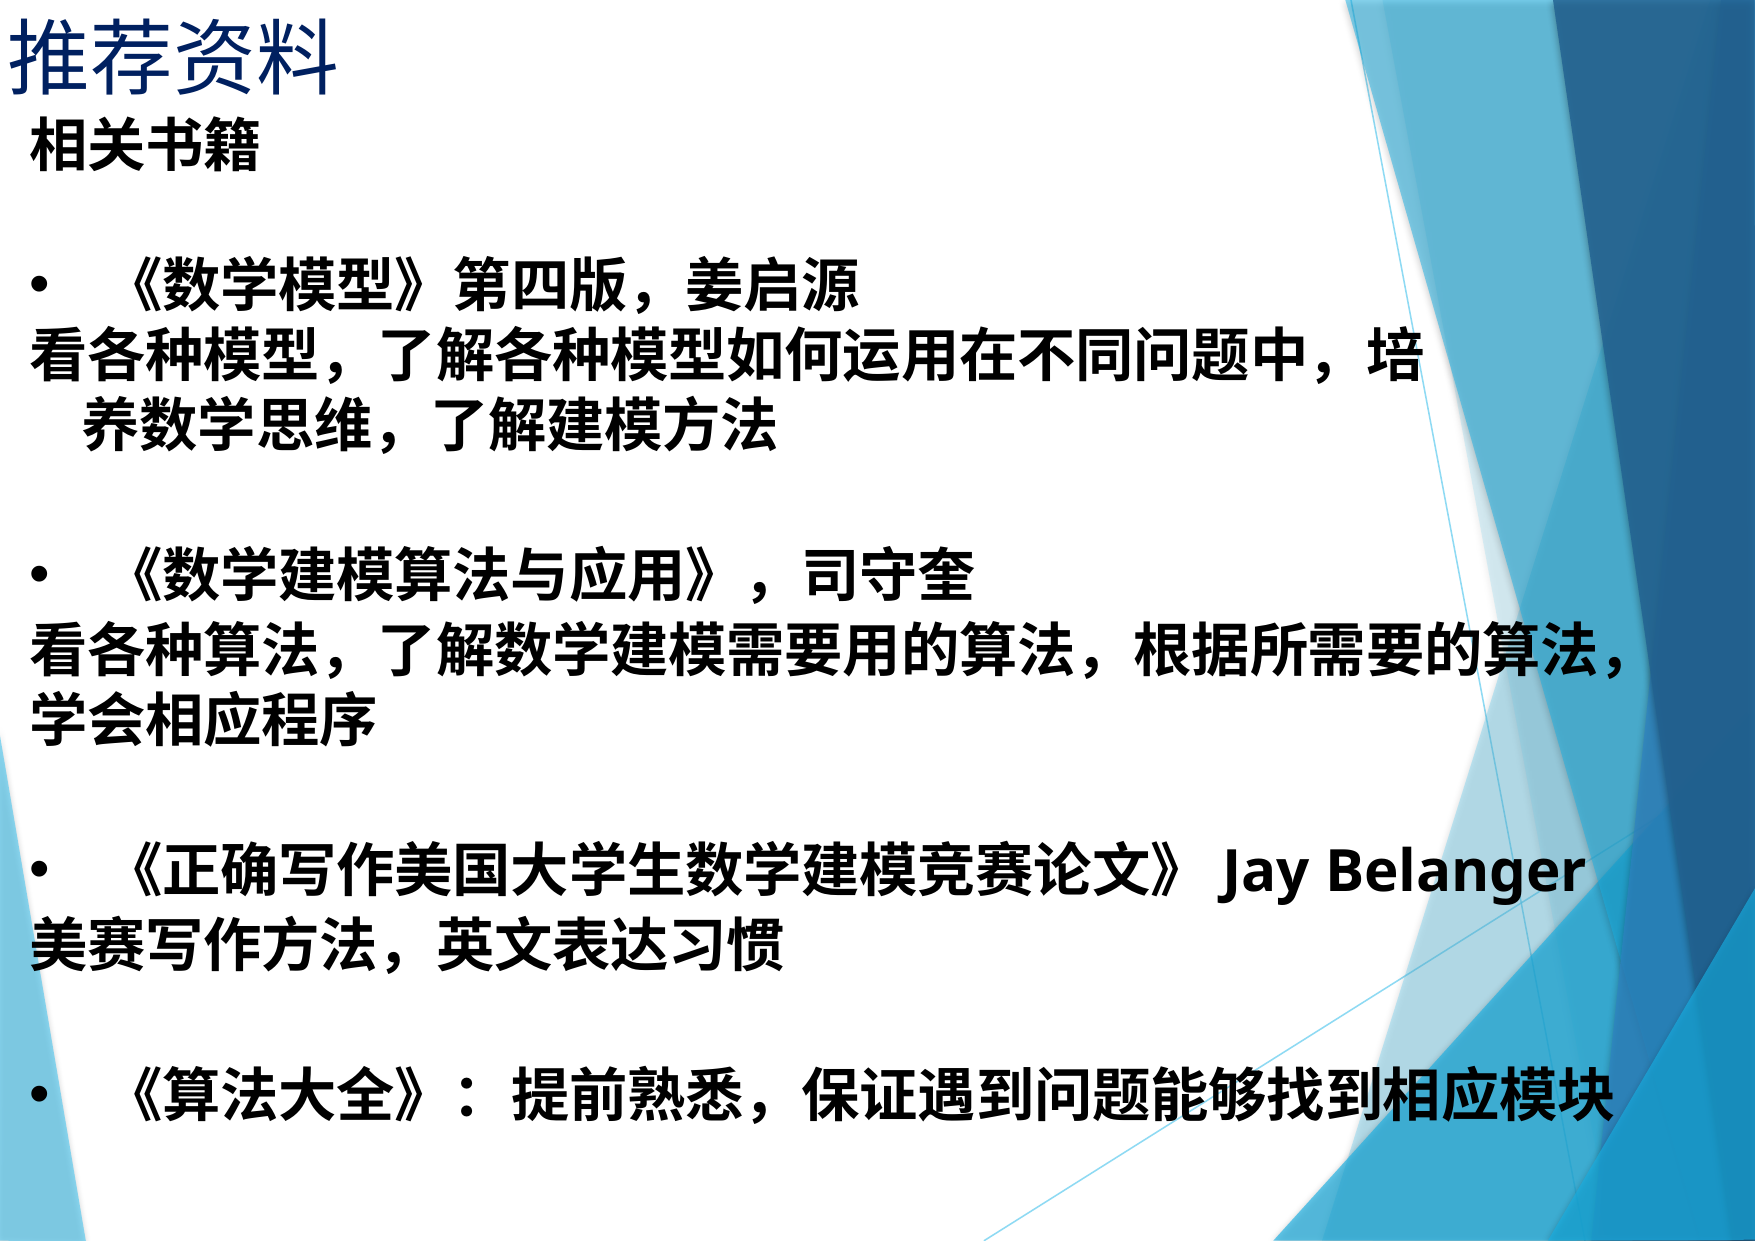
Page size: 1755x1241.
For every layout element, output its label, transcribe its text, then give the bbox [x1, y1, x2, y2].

text_box 相关书籍 《数学模型》第四版，姜启源 看各种模型，了解各种模型如何运用在不同问题中，培 养数学思维，了解建模方法 《数学建模算法与应用》，司守奎 看各种算法，了解数学建模需要用的算法，根据所需要的算法，学会相应程序 《正确写作美国大学生数学建模竞赛论文》Jay Belanger 美赛写作方法，英文表达习惯 《算法大全》：提前熟悉，保证遇到问题能够找到相应模块 [27, 108, 1628, 1204]
title 推荐资料 [5, 5, 1224, 213]
